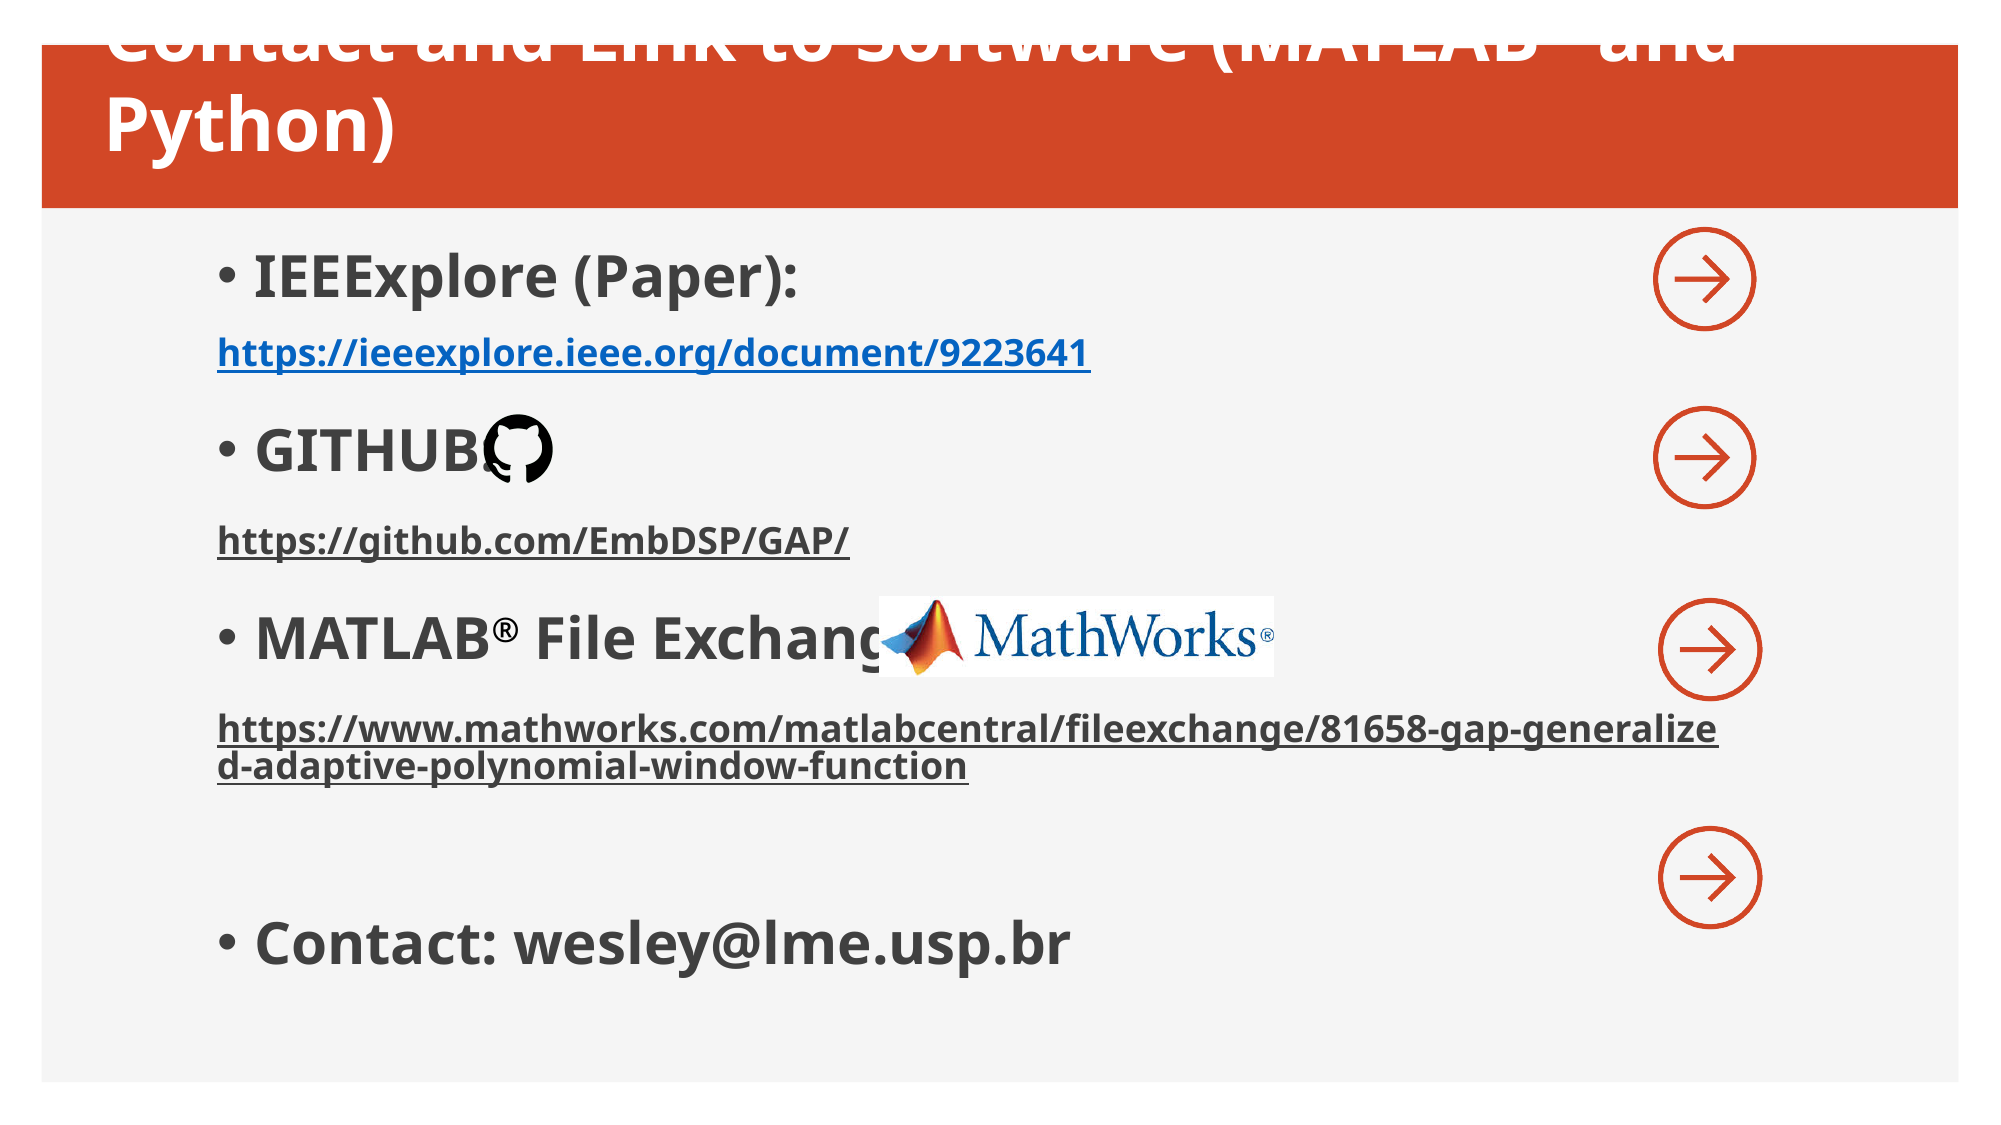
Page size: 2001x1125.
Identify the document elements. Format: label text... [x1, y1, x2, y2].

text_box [88, 224, 1765, 1082]
text_box Contact and Link to Software (MATLAB® and Python) [88, 68, 1907, 174]
